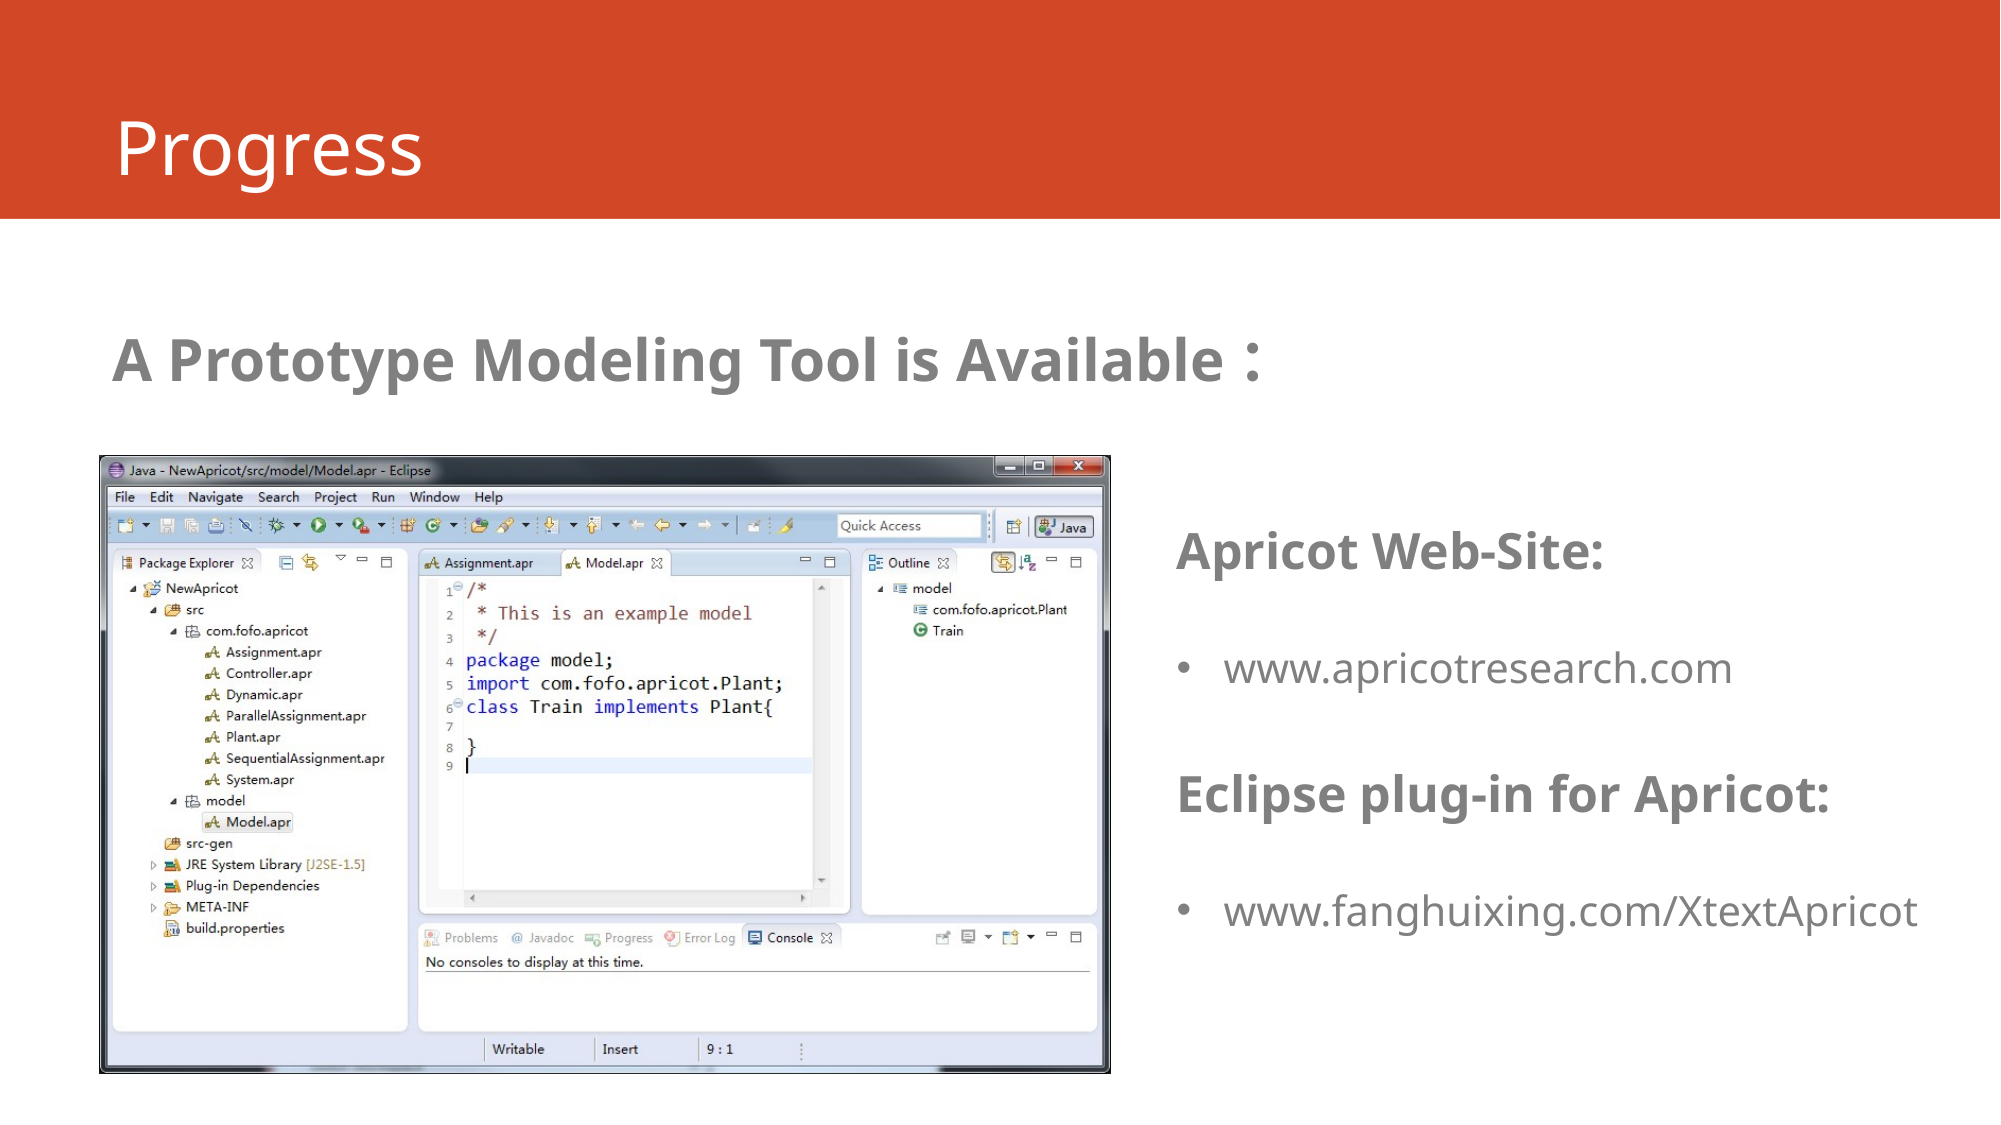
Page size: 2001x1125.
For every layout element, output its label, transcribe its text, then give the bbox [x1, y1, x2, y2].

list Apricot Web-Site: www.apricotresearch.com Eclipse plug-in for Apricot: www.fanghuixing.com/XtextApricot [1161, 481, 2000, 973]
picture [99, 455, 1111, 1074]
text_box A Prototype Modeling Tool is Available： [97, 280, 1312, 400]
title Progress [99, 0, 1863, 199]
